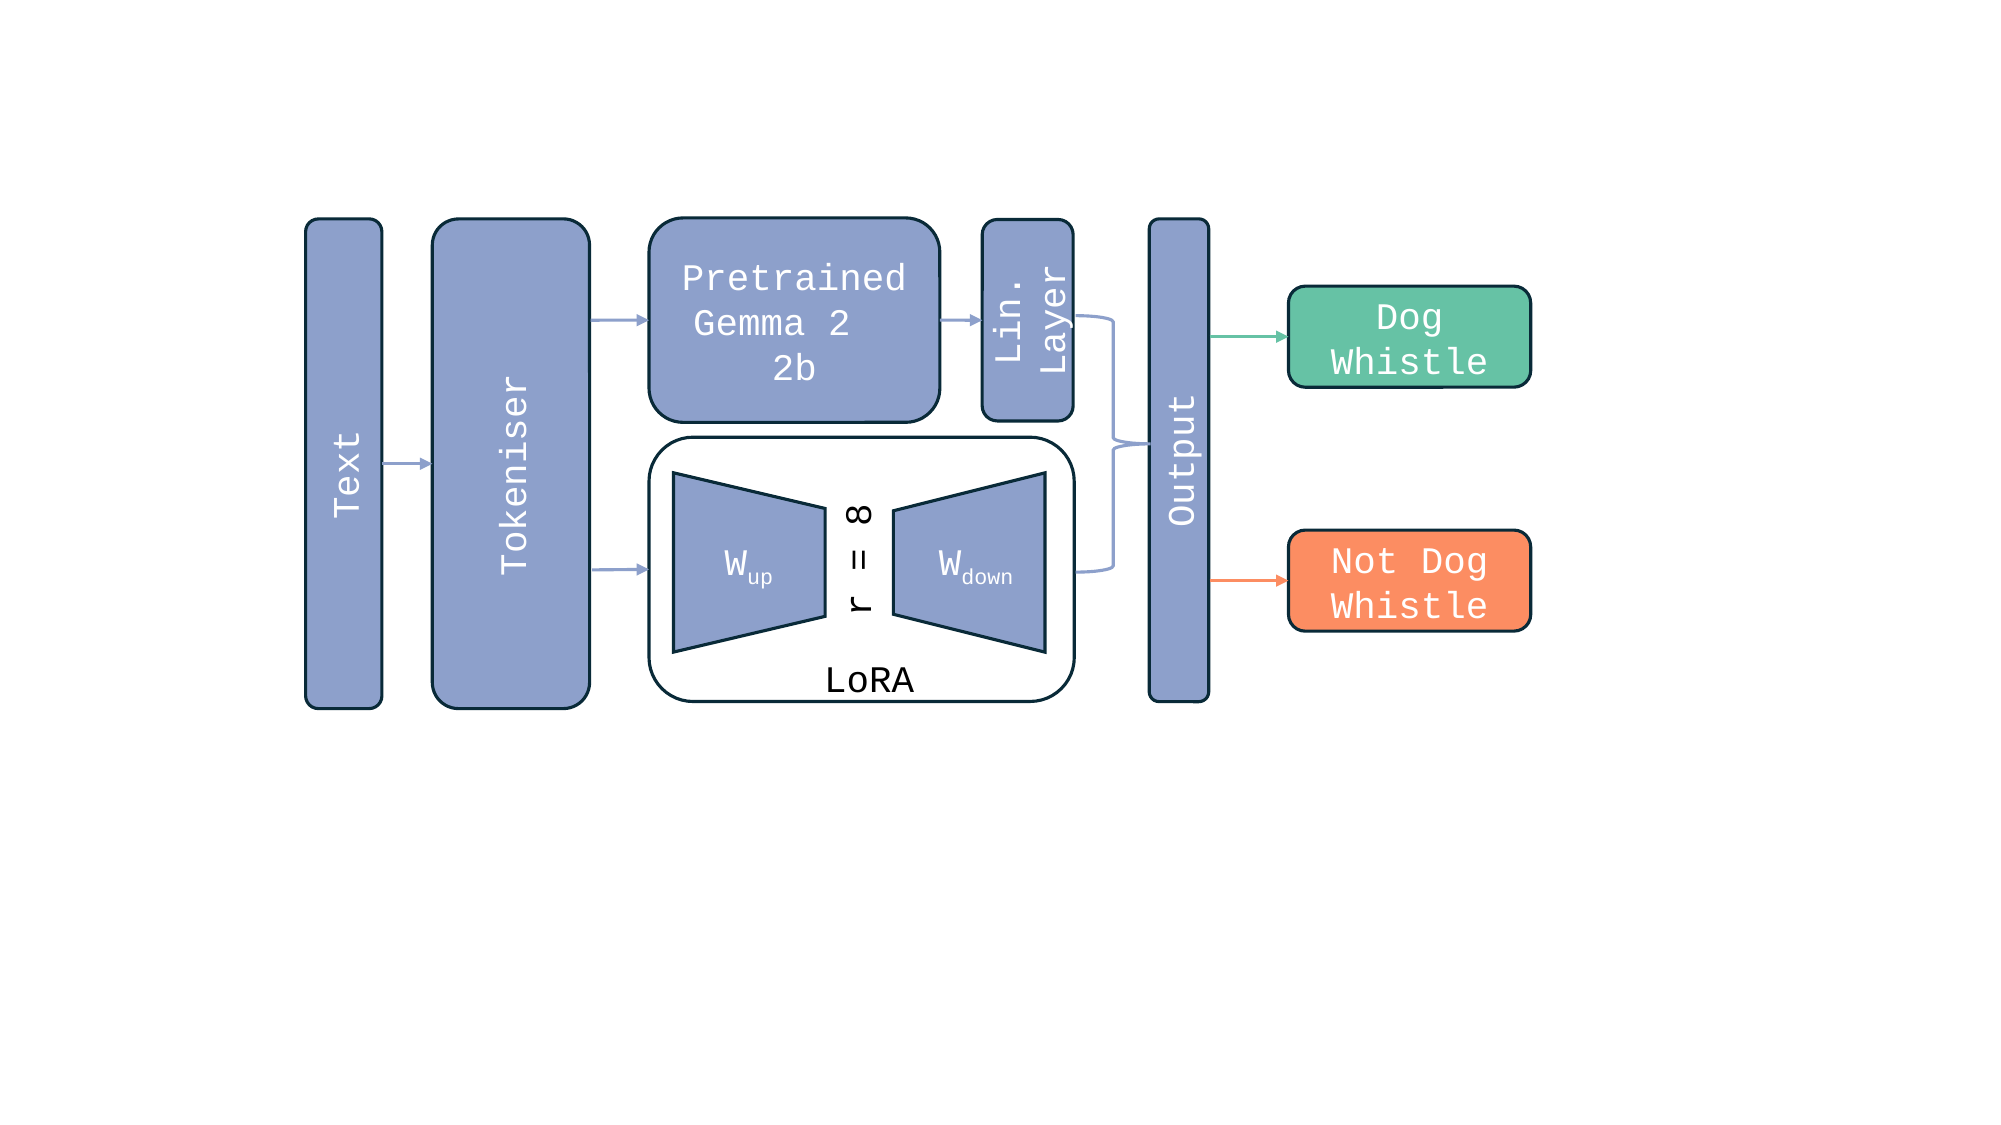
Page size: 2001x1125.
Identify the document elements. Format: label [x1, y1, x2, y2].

text_box [305, 217, 1532, 710]
